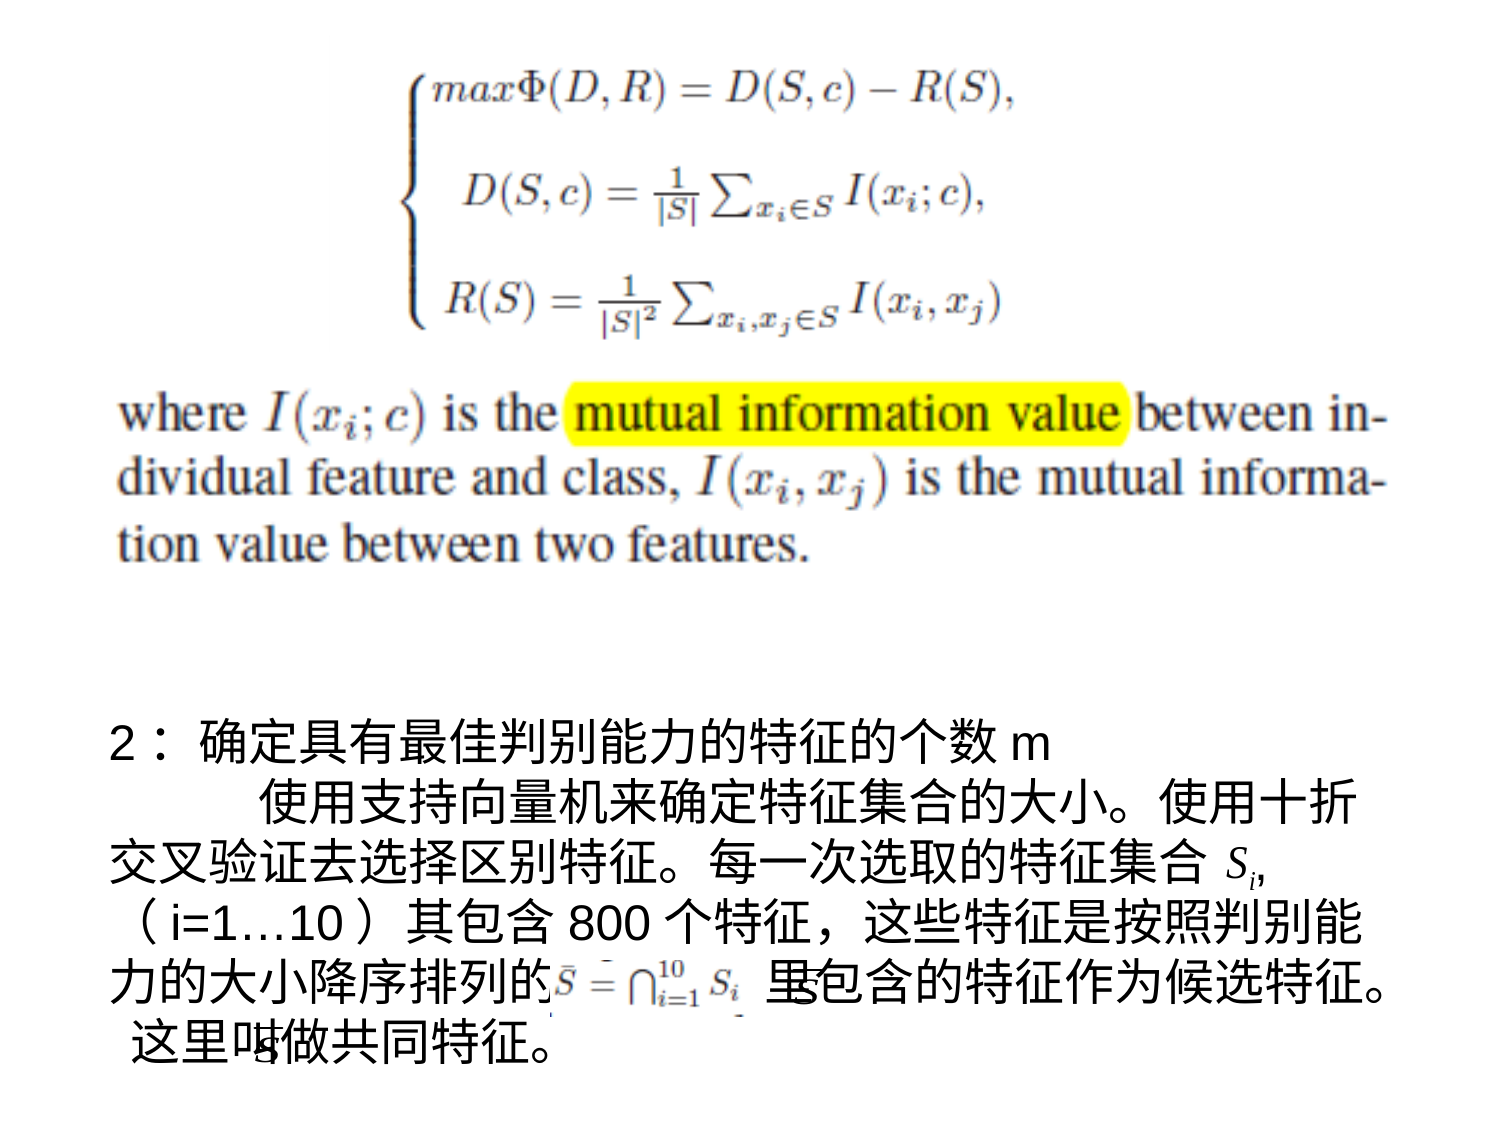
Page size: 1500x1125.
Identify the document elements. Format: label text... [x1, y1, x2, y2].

text_box 2：确定具有最佳判别能力的特征的个数m 使用支持向量机来确定特征集合的大小。使用十折交叉验证去选择区别特征。每一次选取的特征集合 ,（i=1…10）其包含800个特征，这些特征是按照判别能力的大小降序排列的。 , 里包含的特征作为候选特征。 这里叫做共同特征。 [93, 703, 1383, 1078]
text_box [245, 1019, 293, 1073]
picture [81, 374, 1419, 581]
picture [550, 960, 751, 1017]
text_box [1218, 831, 1266, 903]
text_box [784, 960, 832, 1015]
picture [327, 34, 1096, 352]
